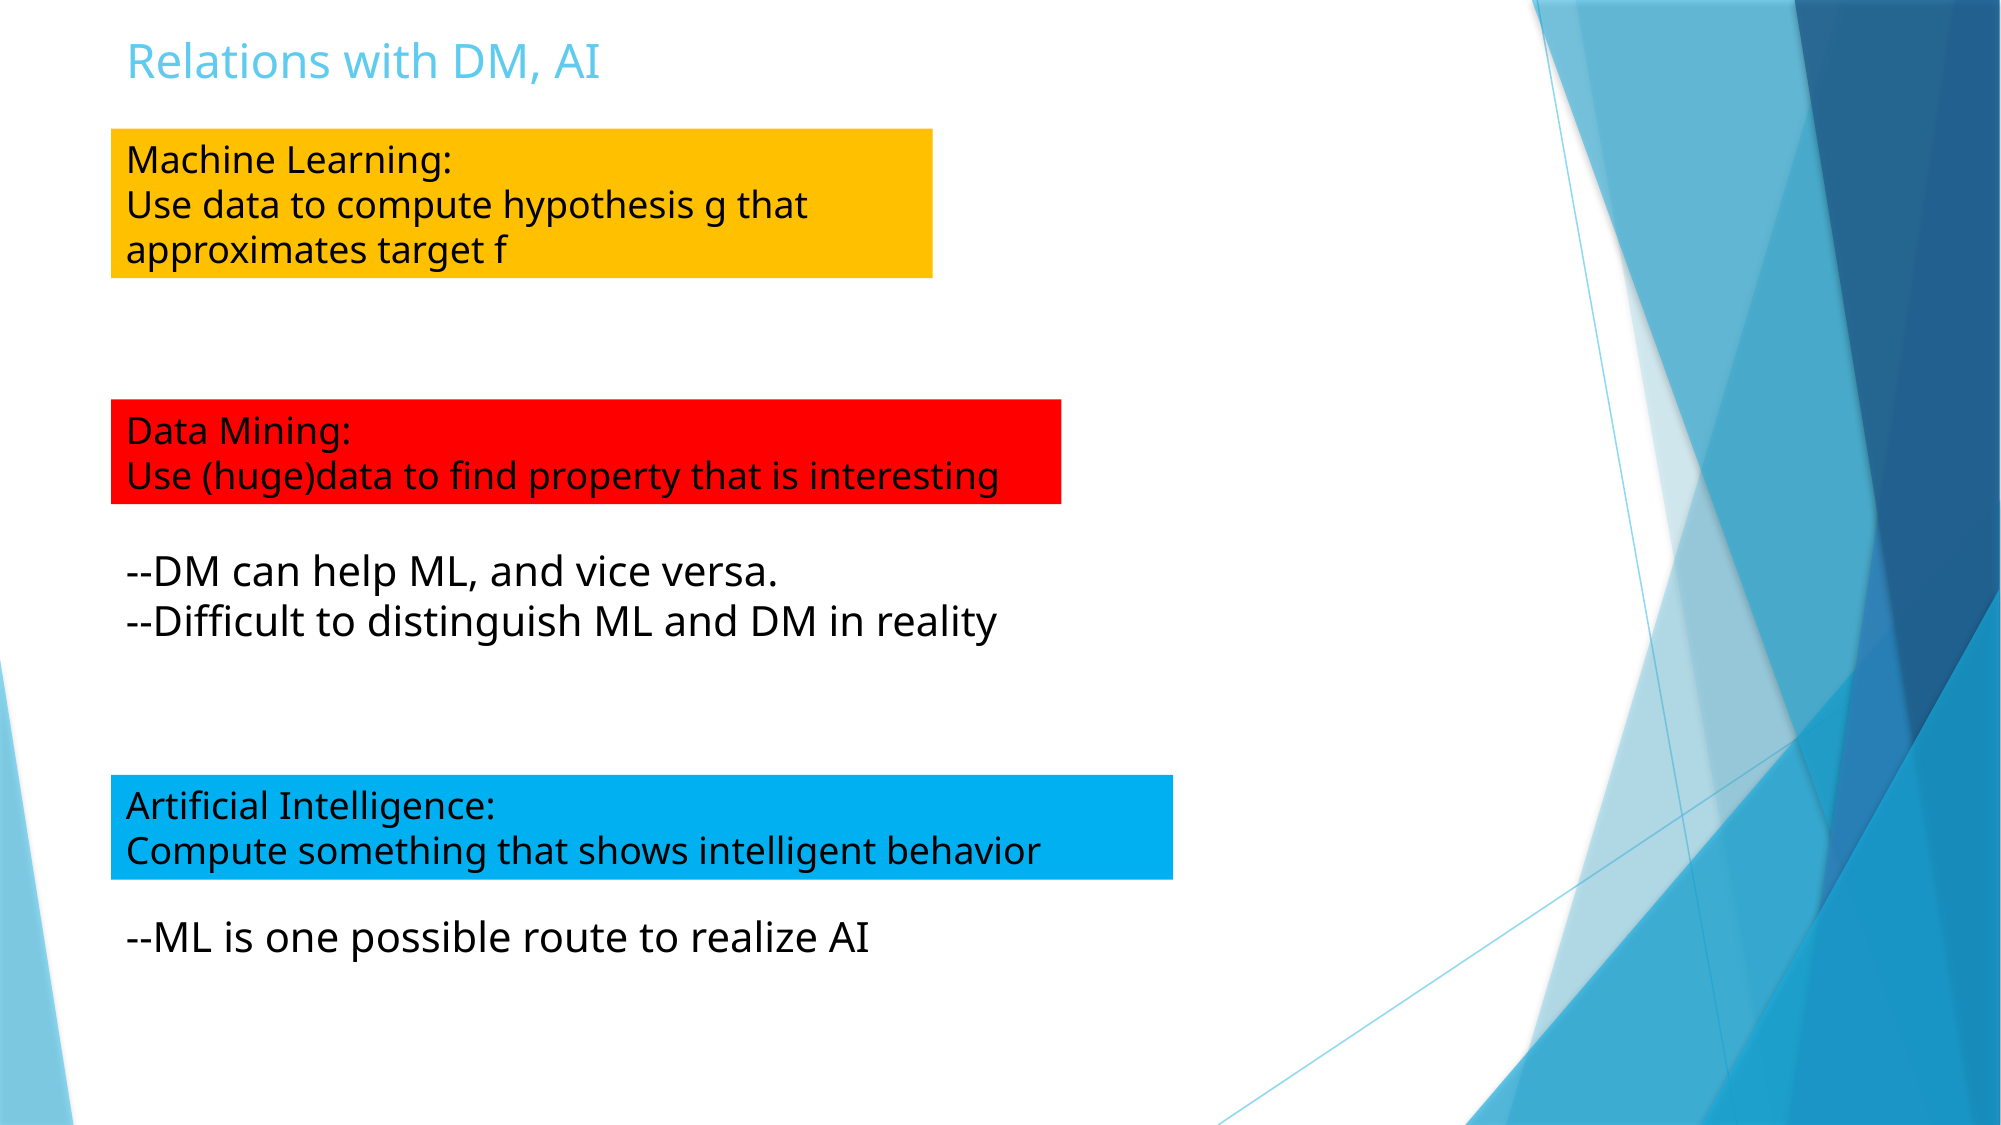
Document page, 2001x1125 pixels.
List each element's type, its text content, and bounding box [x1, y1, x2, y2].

text_box Machine Learning: Use data to compute hypothesis g that approximates target f [111, 128, 933, 279]
text_box --DM can help ML, and vice versa. --Difficult to distinguish ML and DM in reality [111, 537, 1223, 653]
text_box Data Mining: Use (huge)data to find property that is interesting [111, 399, 1062, 505]
text_box --ML is one possible route to realize AI [111, 903, 1079, 969]
title Relations with DM, AI [111, 23, 618, 97]
text_box Artificial Intelligence: Compute something that shows intelligent behavior [111, 774, 1174, 880]
